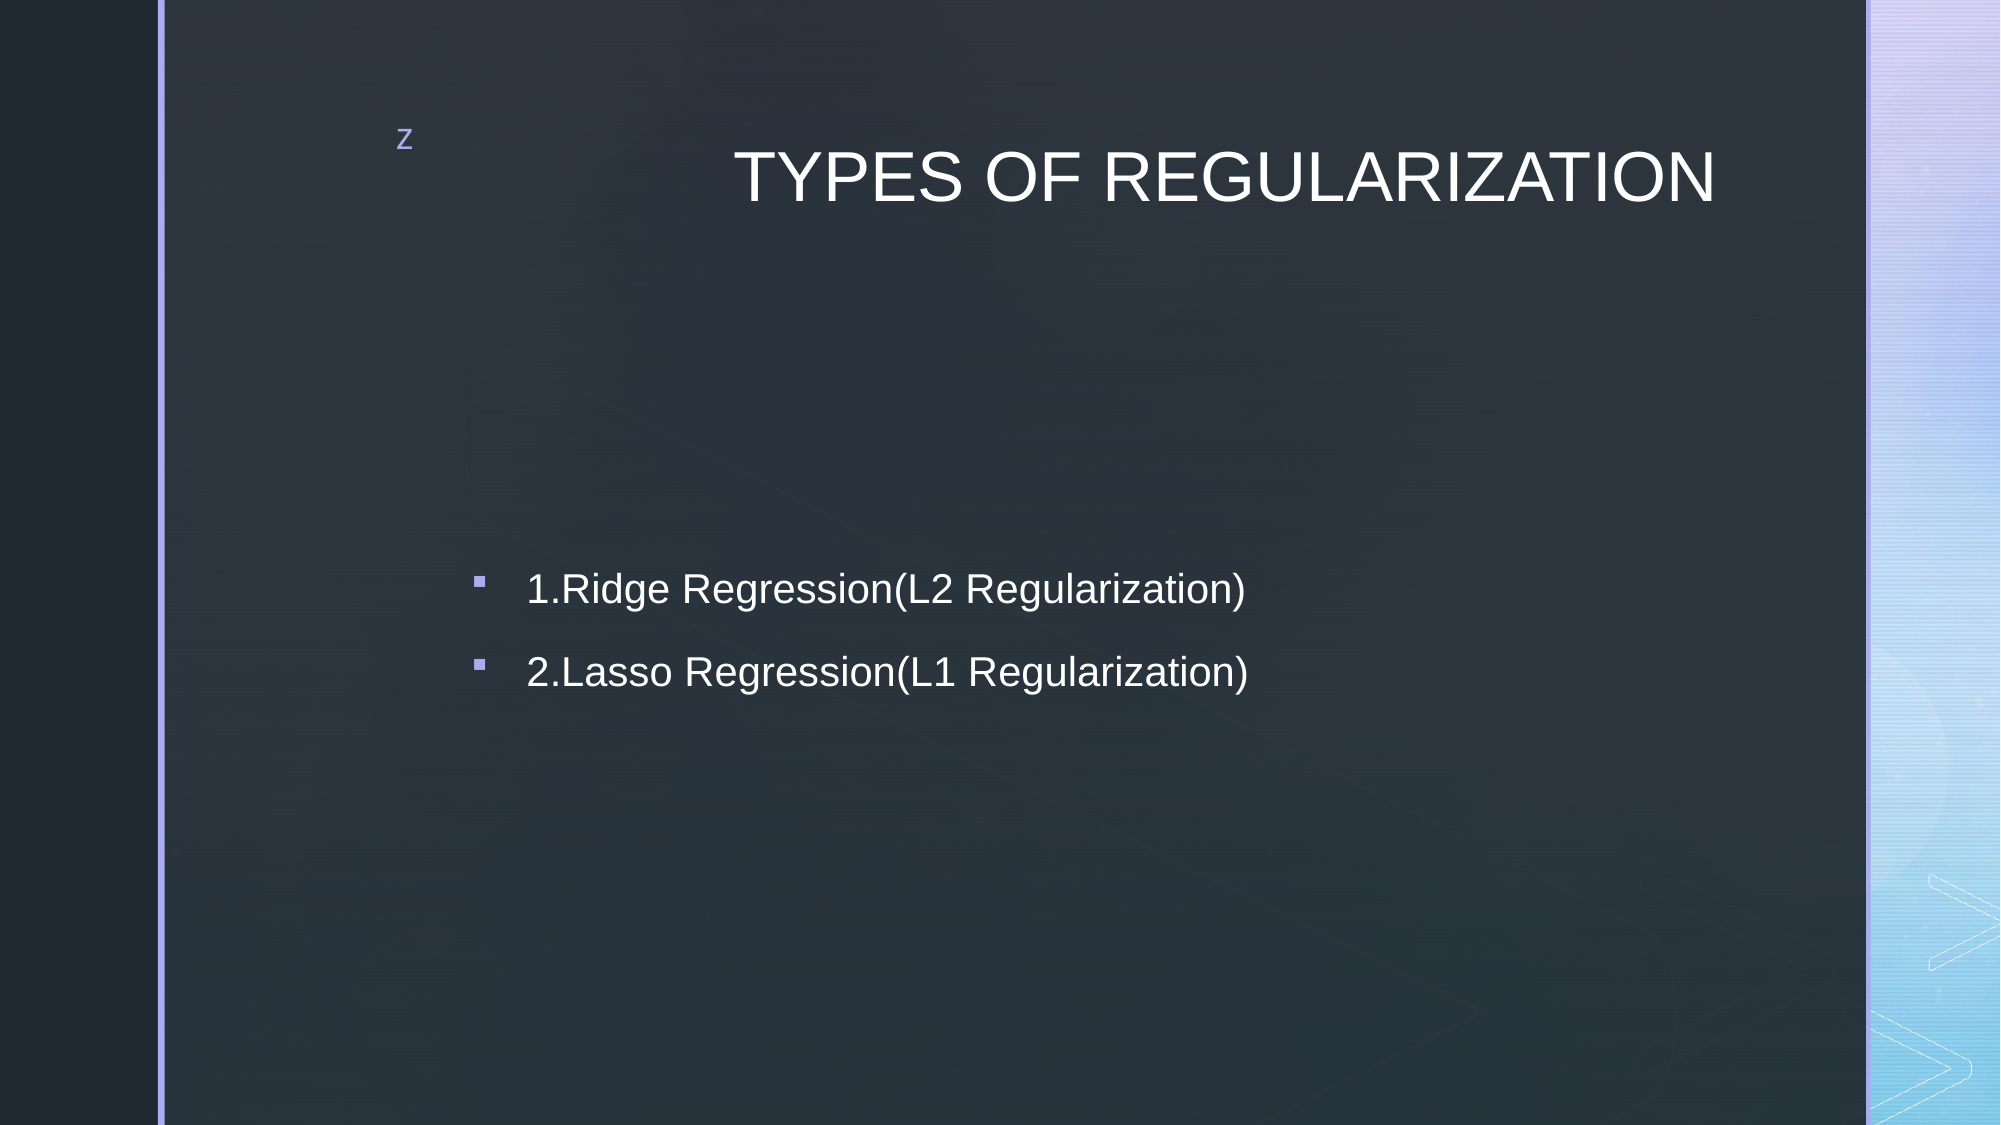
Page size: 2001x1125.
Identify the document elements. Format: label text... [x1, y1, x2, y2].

list 1.Ridge Regression(L2 Regularization) 2.Lasso Regression(L1 Regularization) [454, 336, 1734, 993]
picture [1871, 0, 2001, 1125]
title TYPES OF REGULARIZATION [428, 132, 1734, 310]
